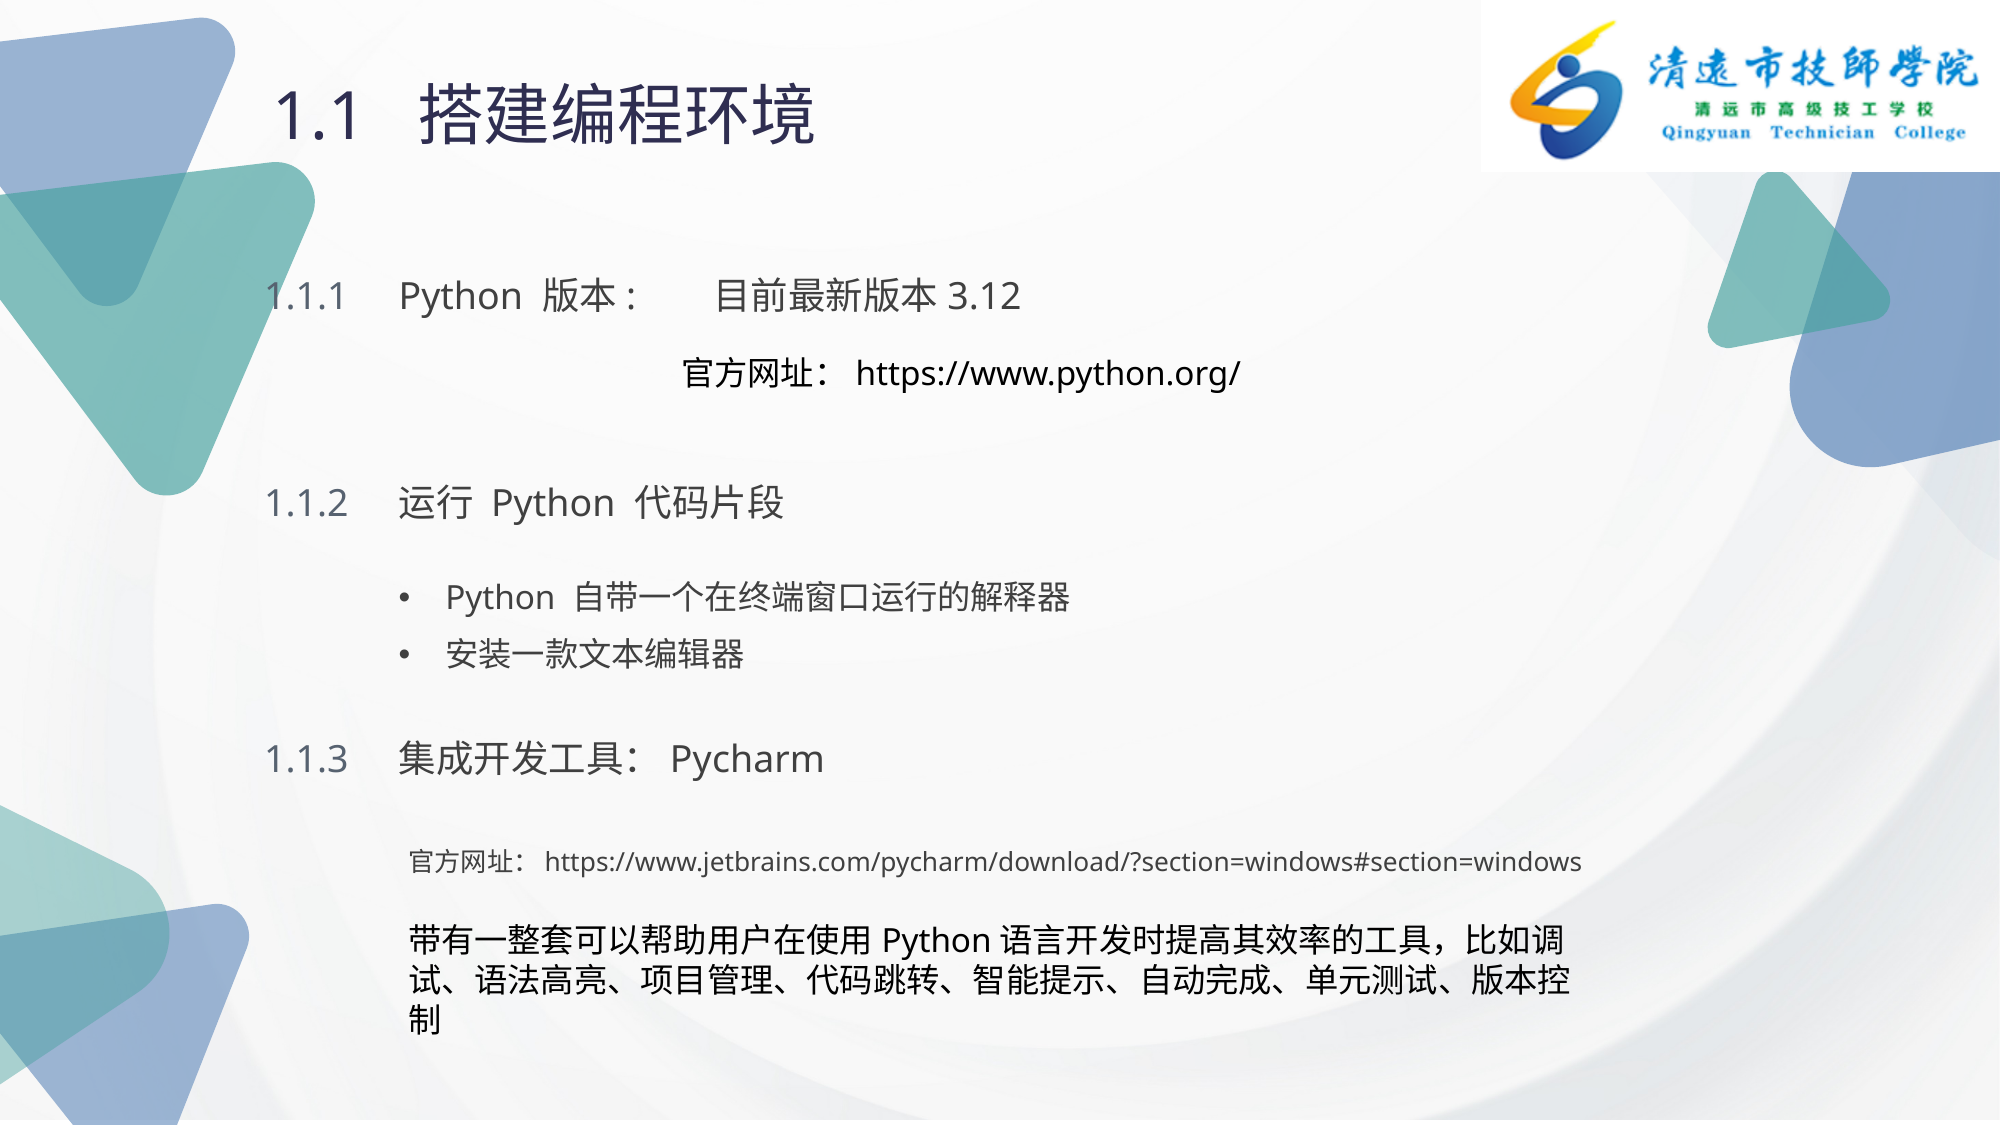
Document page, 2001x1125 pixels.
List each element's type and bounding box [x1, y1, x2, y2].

text_box [0, 797, 250, 1125]
text_box [1490, 172, 2000, 566]
picture [0, 0, 2000, 1120]
